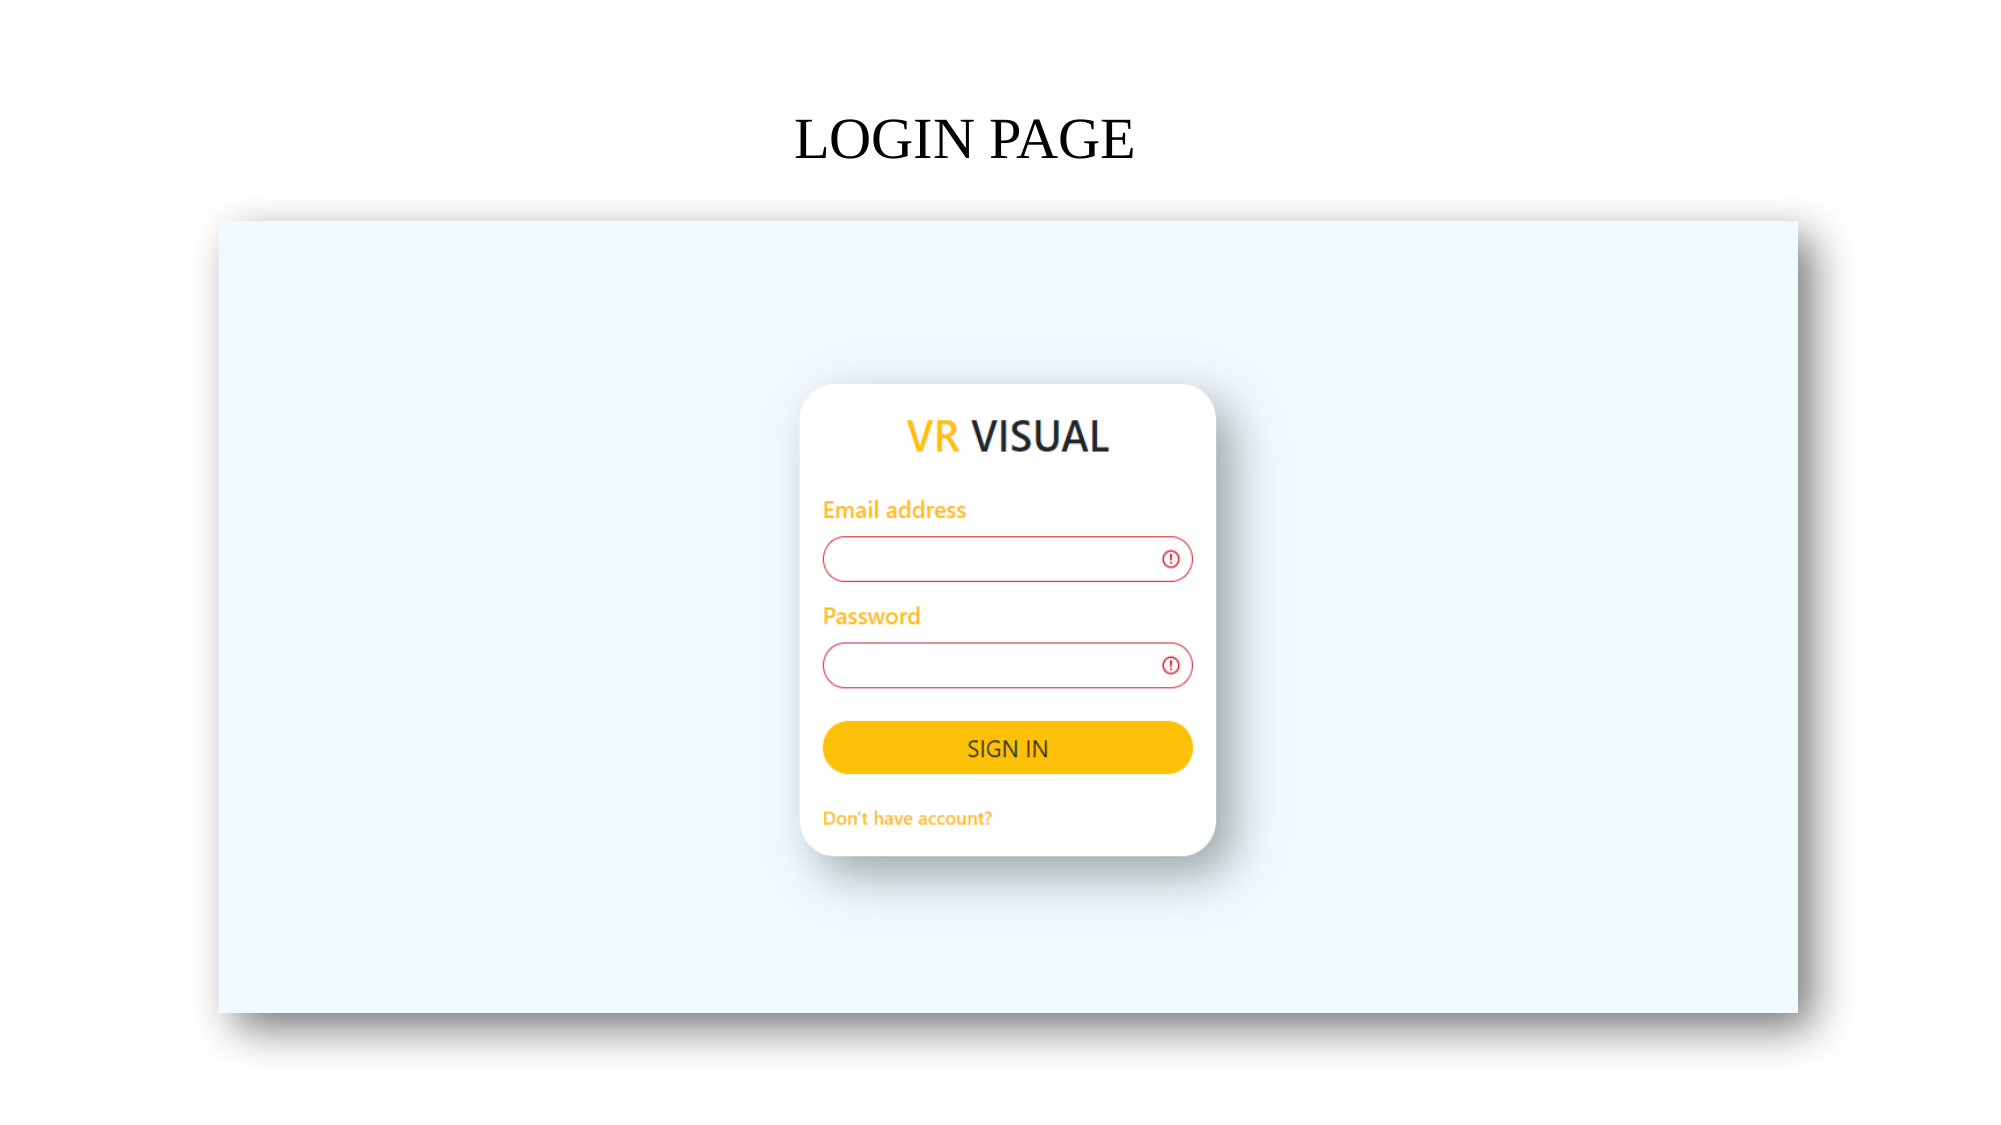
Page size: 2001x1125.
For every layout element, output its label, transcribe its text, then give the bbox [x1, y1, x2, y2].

text_box LOGIN PAGE [779, 93, 1221, 178]
picture [218, 221, 1798, 1013]
